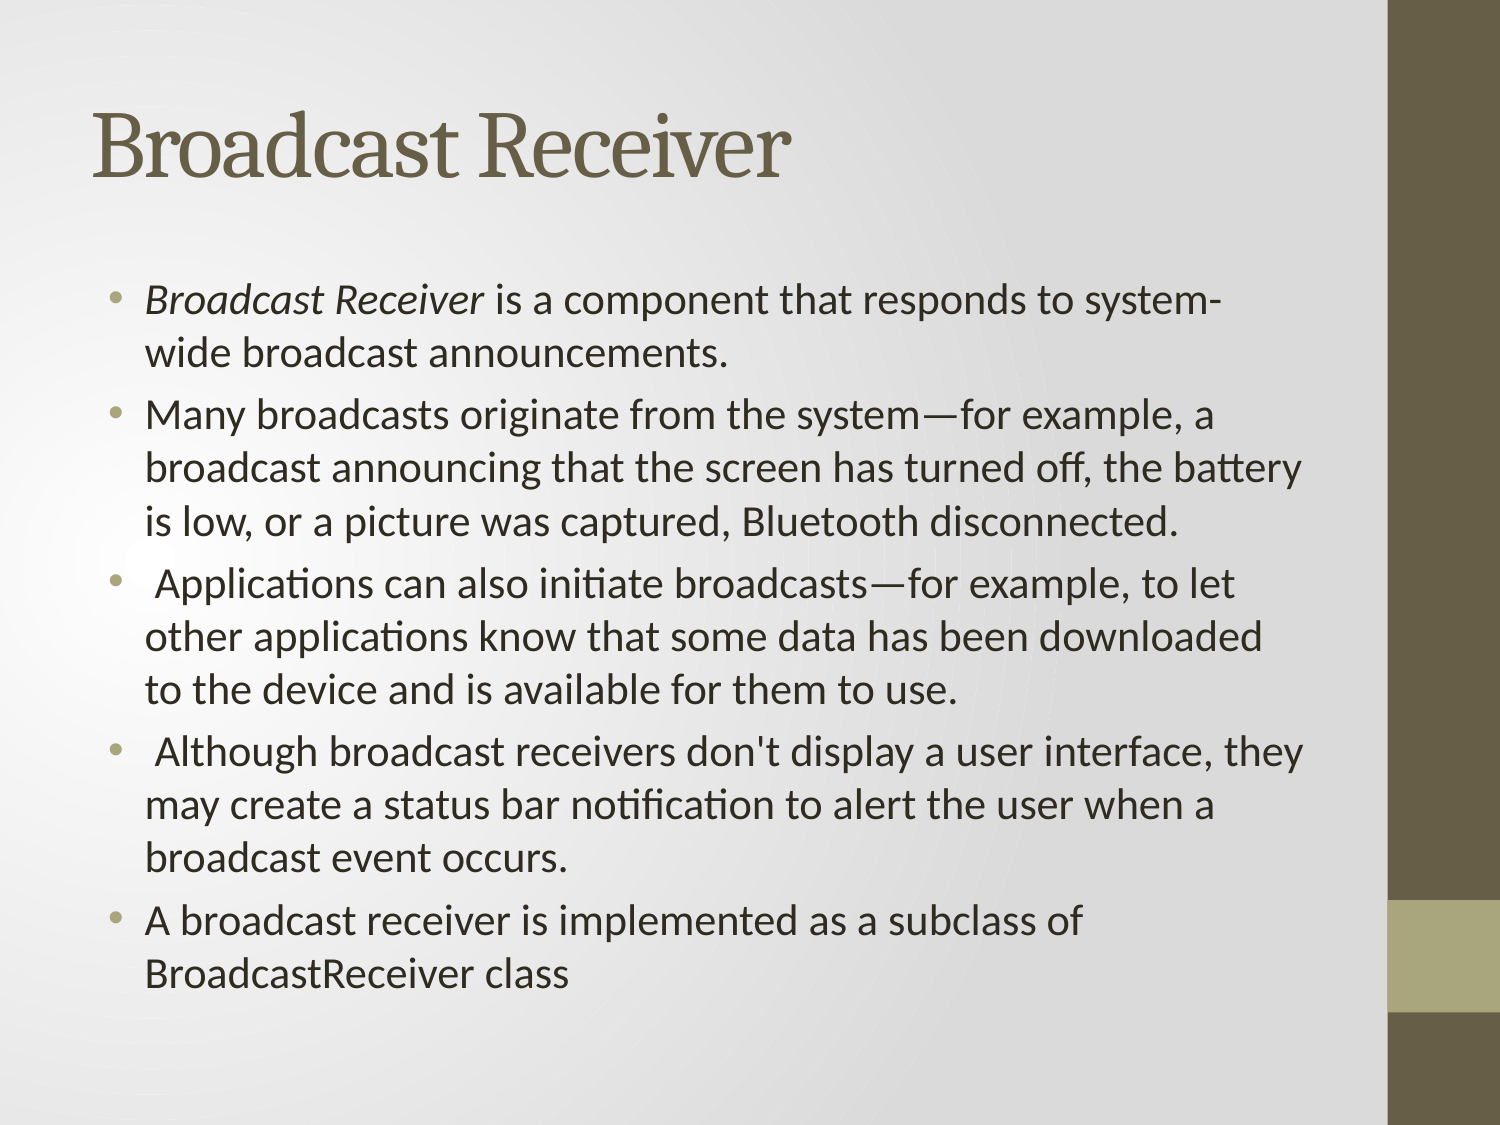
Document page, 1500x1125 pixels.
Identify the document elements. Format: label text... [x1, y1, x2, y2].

title Broadcast Receiver [75, 45, 1325, 233]
list Broadcast Receiver is a component that responds to system-wide broadcast announcements. Many broadcasts originate from the system—for example, a broadcast announcing that the screen has turned off, the battery is low, or a picture was captured, Bluetooth disconnected. Applications can also initiate broadcasts—for example, to let other applications know that some data has been downloaded to the device and is available for them to use. Although broadcast receivers don't display a user interface, they may create a status bar notification to alert the user when a broadcast event occurs. A broadcast receiver is implemented as a subclass of BroadcastReceiver class [75, 262, 1325, 1050]
